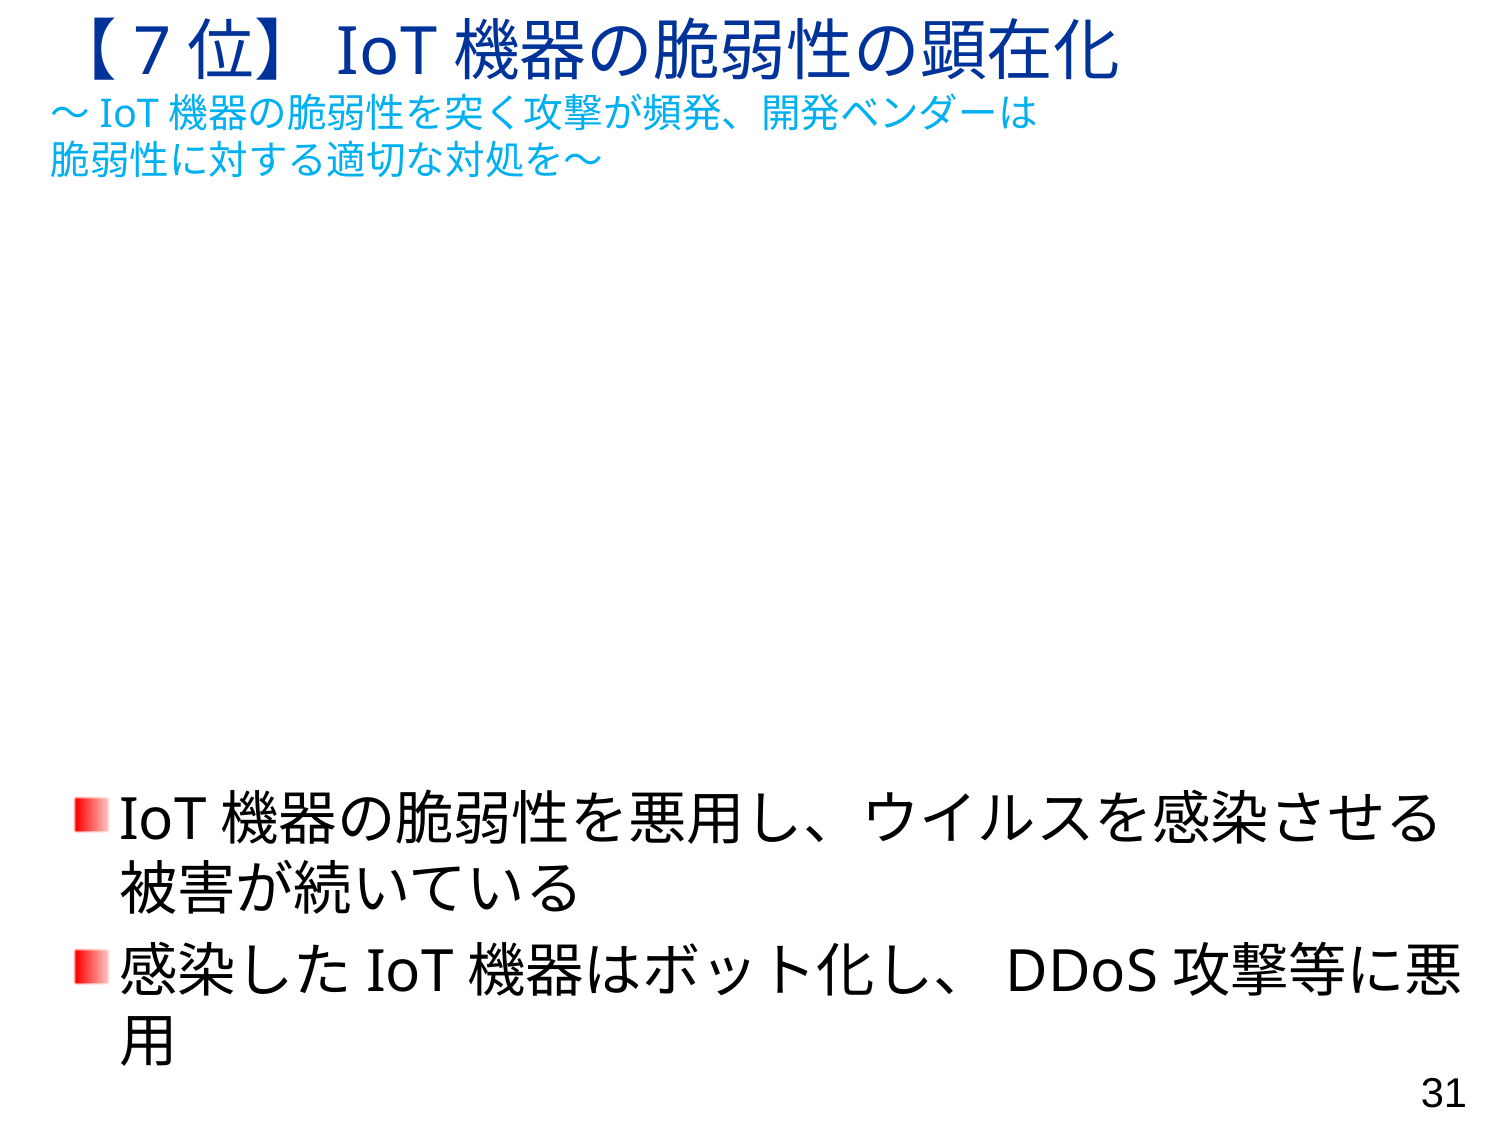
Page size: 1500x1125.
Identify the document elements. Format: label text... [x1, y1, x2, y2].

slide_number 31 [1131, 1082, 1483, 1106]
title 【7位】IoT機器の脆弱性の顕在化 ～IoT機器の脆弱性を突く攻撃が頻発、開発ベンダーは 脆弱性に対する適切な対処を～ [35, 13, 1330, 177]
list IoT機器の脆弱性を悪用し、ウイルスを感染させる被害が続いている 感染したIoT機器はボット化し、DDoS攻撃等に悪用 [0, 773, 1500, 1082]
picture [72, 947, 114, 989]
picture [72, 795, 114, 837]
